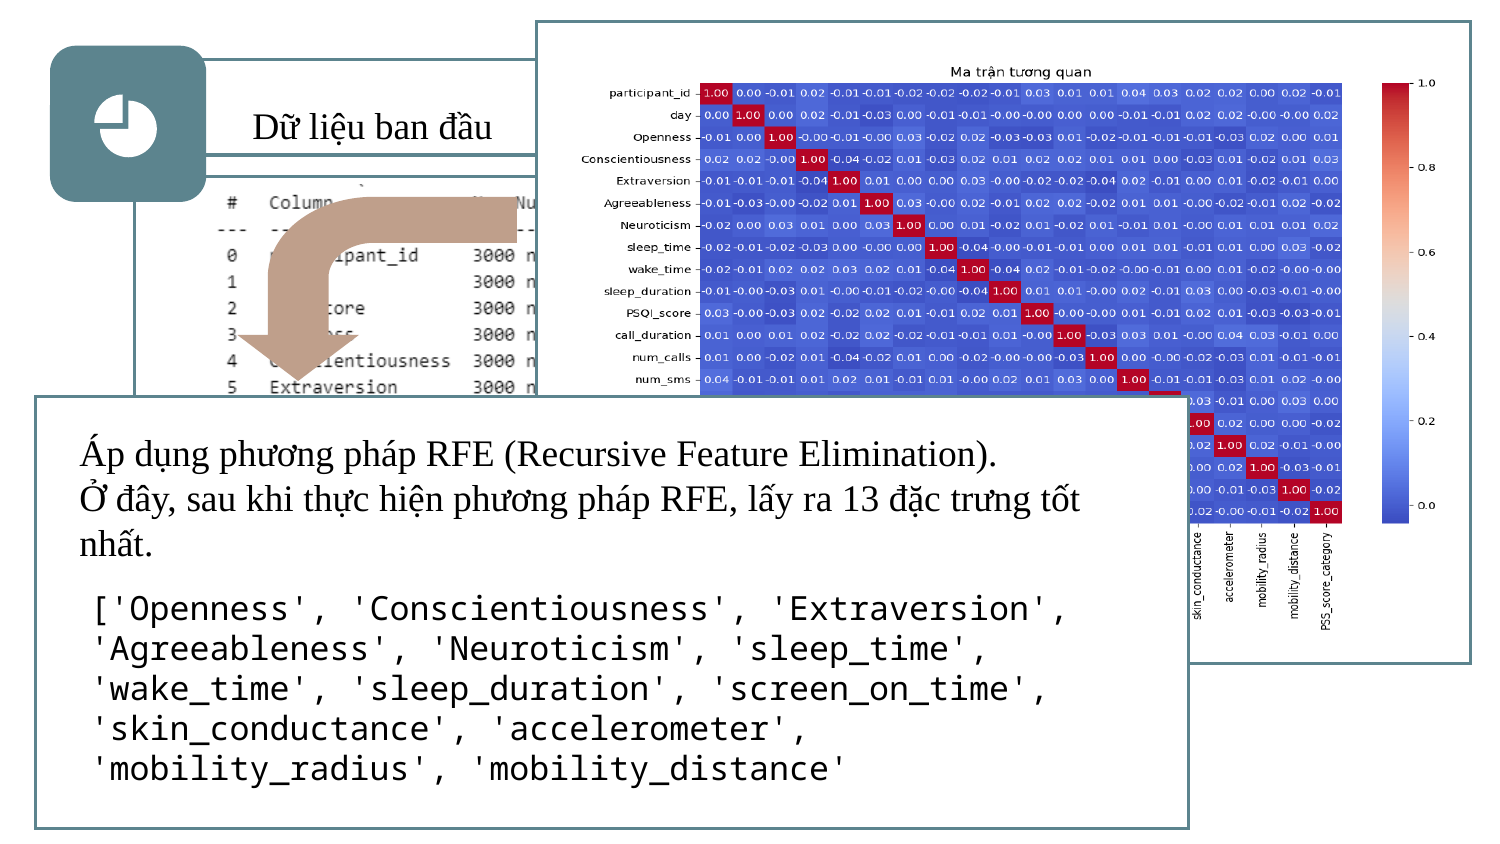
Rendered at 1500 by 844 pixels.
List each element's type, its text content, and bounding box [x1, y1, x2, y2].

text_box [207, 154, 536, 184]
text_box [133, 203, 187, 396]
text_box [48, 44, 208, 203]
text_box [94, 94, 157, 158]
text_box Áp dụng phương pháp RFE (Recursive Feature Elimination). Ở đây, sau khi thực hiện phương pháp RFE, lấy ra 13 đặc trưng tốt nhất. [64, 421, 187, 572]
picture [187, 59, 1444, 778]
text_box ['Openness', 'Conscientiousness', 'Extraversion', 'Agreeableness', 'Neuroticism', 'sleep_time', 'wake_time', 'sleep_duration', 'screen_on_time', 'skin_conductance', 'accelerometer', 'mobility_radius', 'mobility_distance' [75, 579, 1116, 795]
text_box [205, 58, 536, 154]
text_box [536, 21, 1471, 665]
text_box [34, 396, 1190, 830]
text_box Dữ liệu ban đầu [237, 94, 536, 155]
